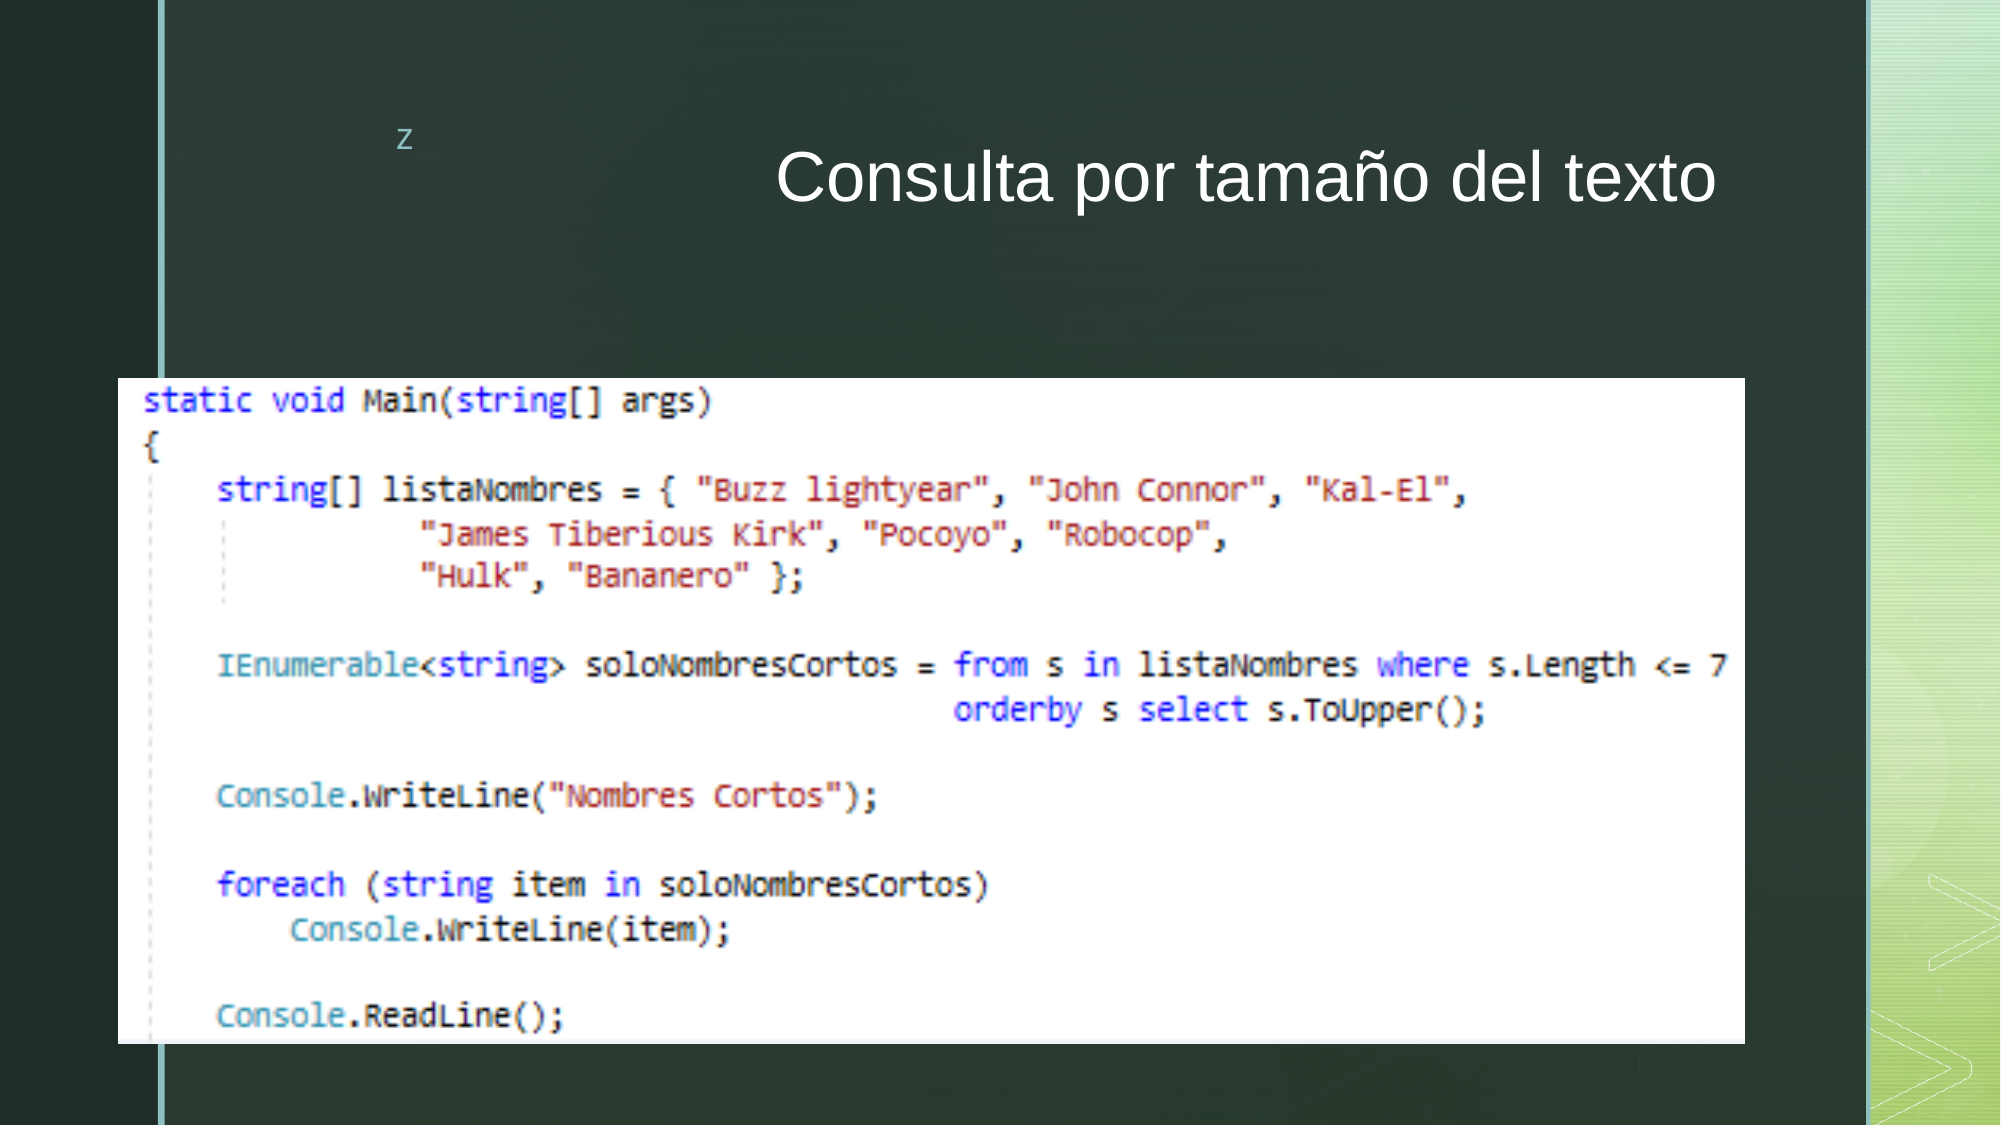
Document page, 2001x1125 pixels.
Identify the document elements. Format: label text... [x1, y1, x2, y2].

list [118, 377, 1746, 1044]
title Consulta por tamaño del texto [428, 132, 1734, 310]
picture [1871, 0, 2001, 1125]
